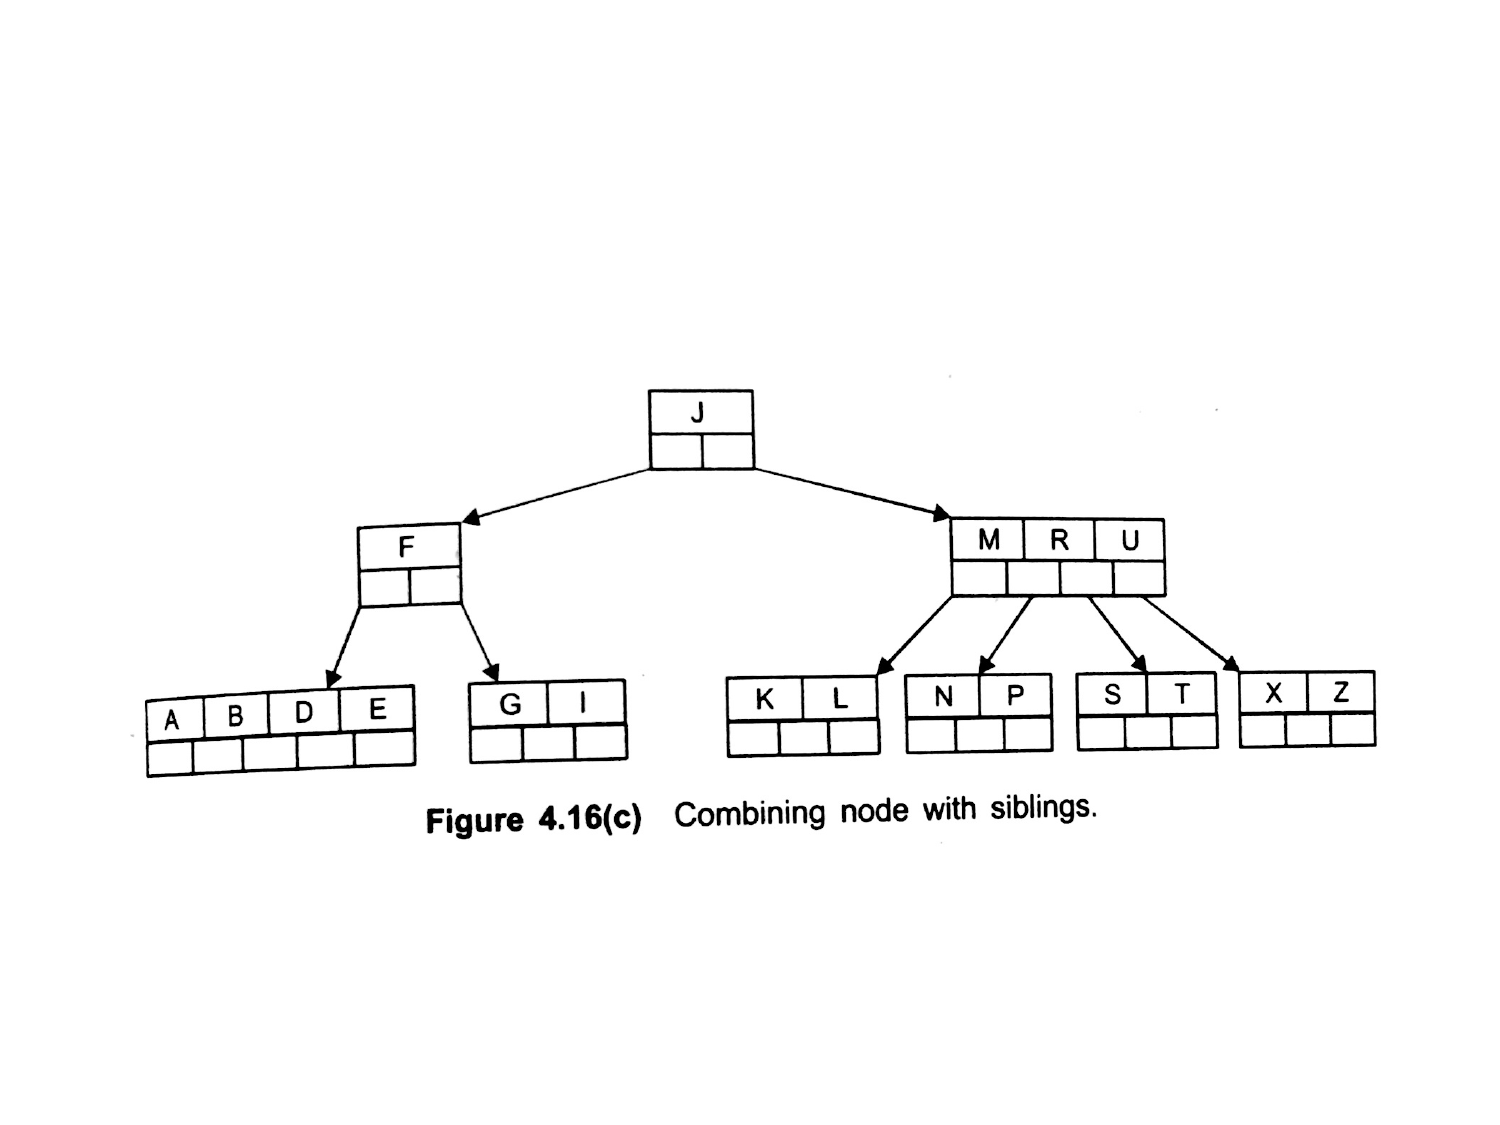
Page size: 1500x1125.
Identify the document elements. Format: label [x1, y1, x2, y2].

list [112, 337, 1388, 854]
